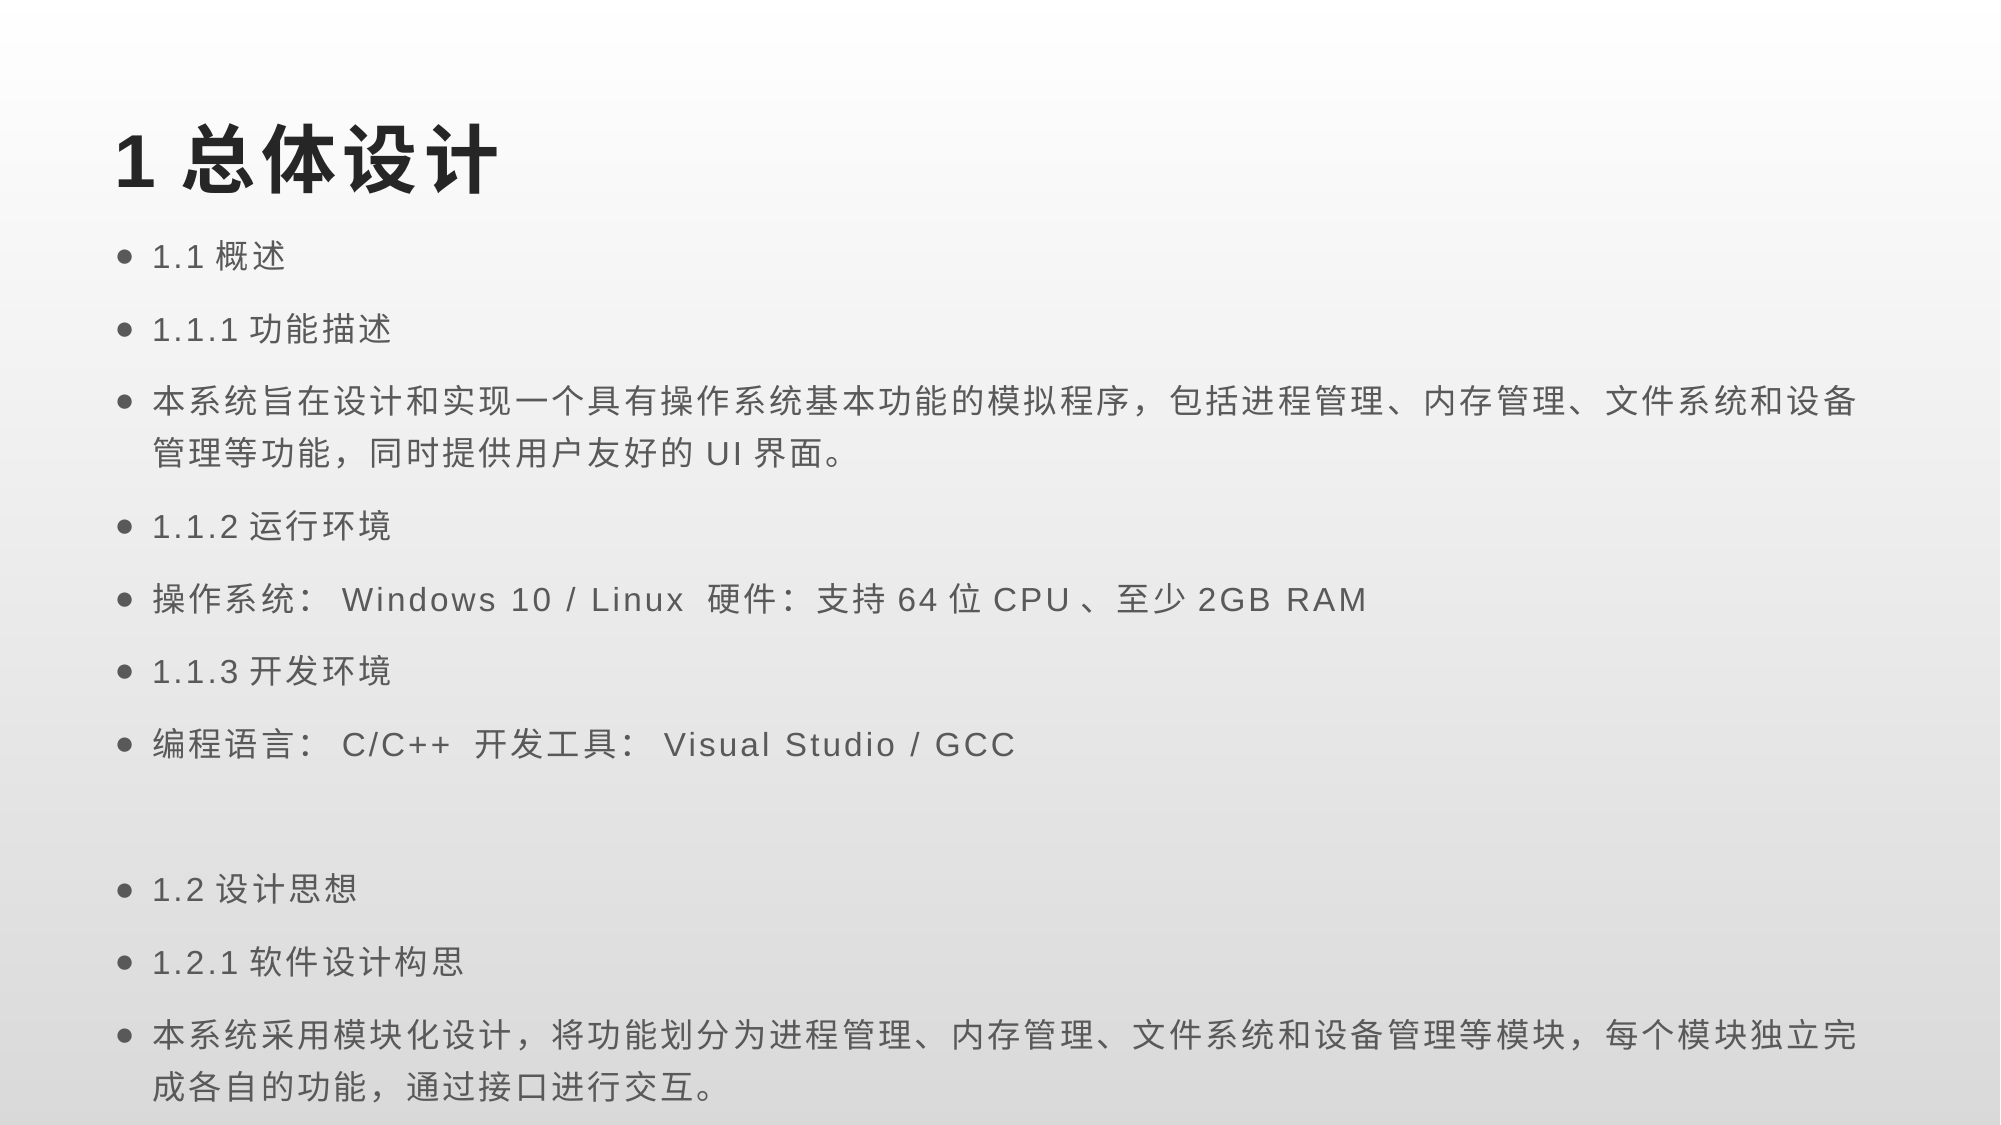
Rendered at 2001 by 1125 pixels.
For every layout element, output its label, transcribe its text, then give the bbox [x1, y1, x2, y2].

title 1总体设计 [99, 99, 1900, 215]
list 1.1概述 1.1.1功能描述 本系统旨在设计和实现一个具有操作系统基本功能的模拟程序，包括进程管理、内存管理、文件系统和设备管理等功能，同时提供用户友好的UI界面。 1.1.2运行环境 操作系统：Windows 10 / Linux 硬件：支持64位CPU、至少2GB RAM 1.1.3开发环境 编程语言：C/C++ 开发工具：Visual Studio / GCC 1.2设计思想 1.2.1软件设计构思 本系统采用模块化设计，将功能划分为进程管理、内存管理、文件系统和设备管理等模块，每个模块独立完成各自的功能，通过接口进行交互。 [99, 215, 1900, 1026]
